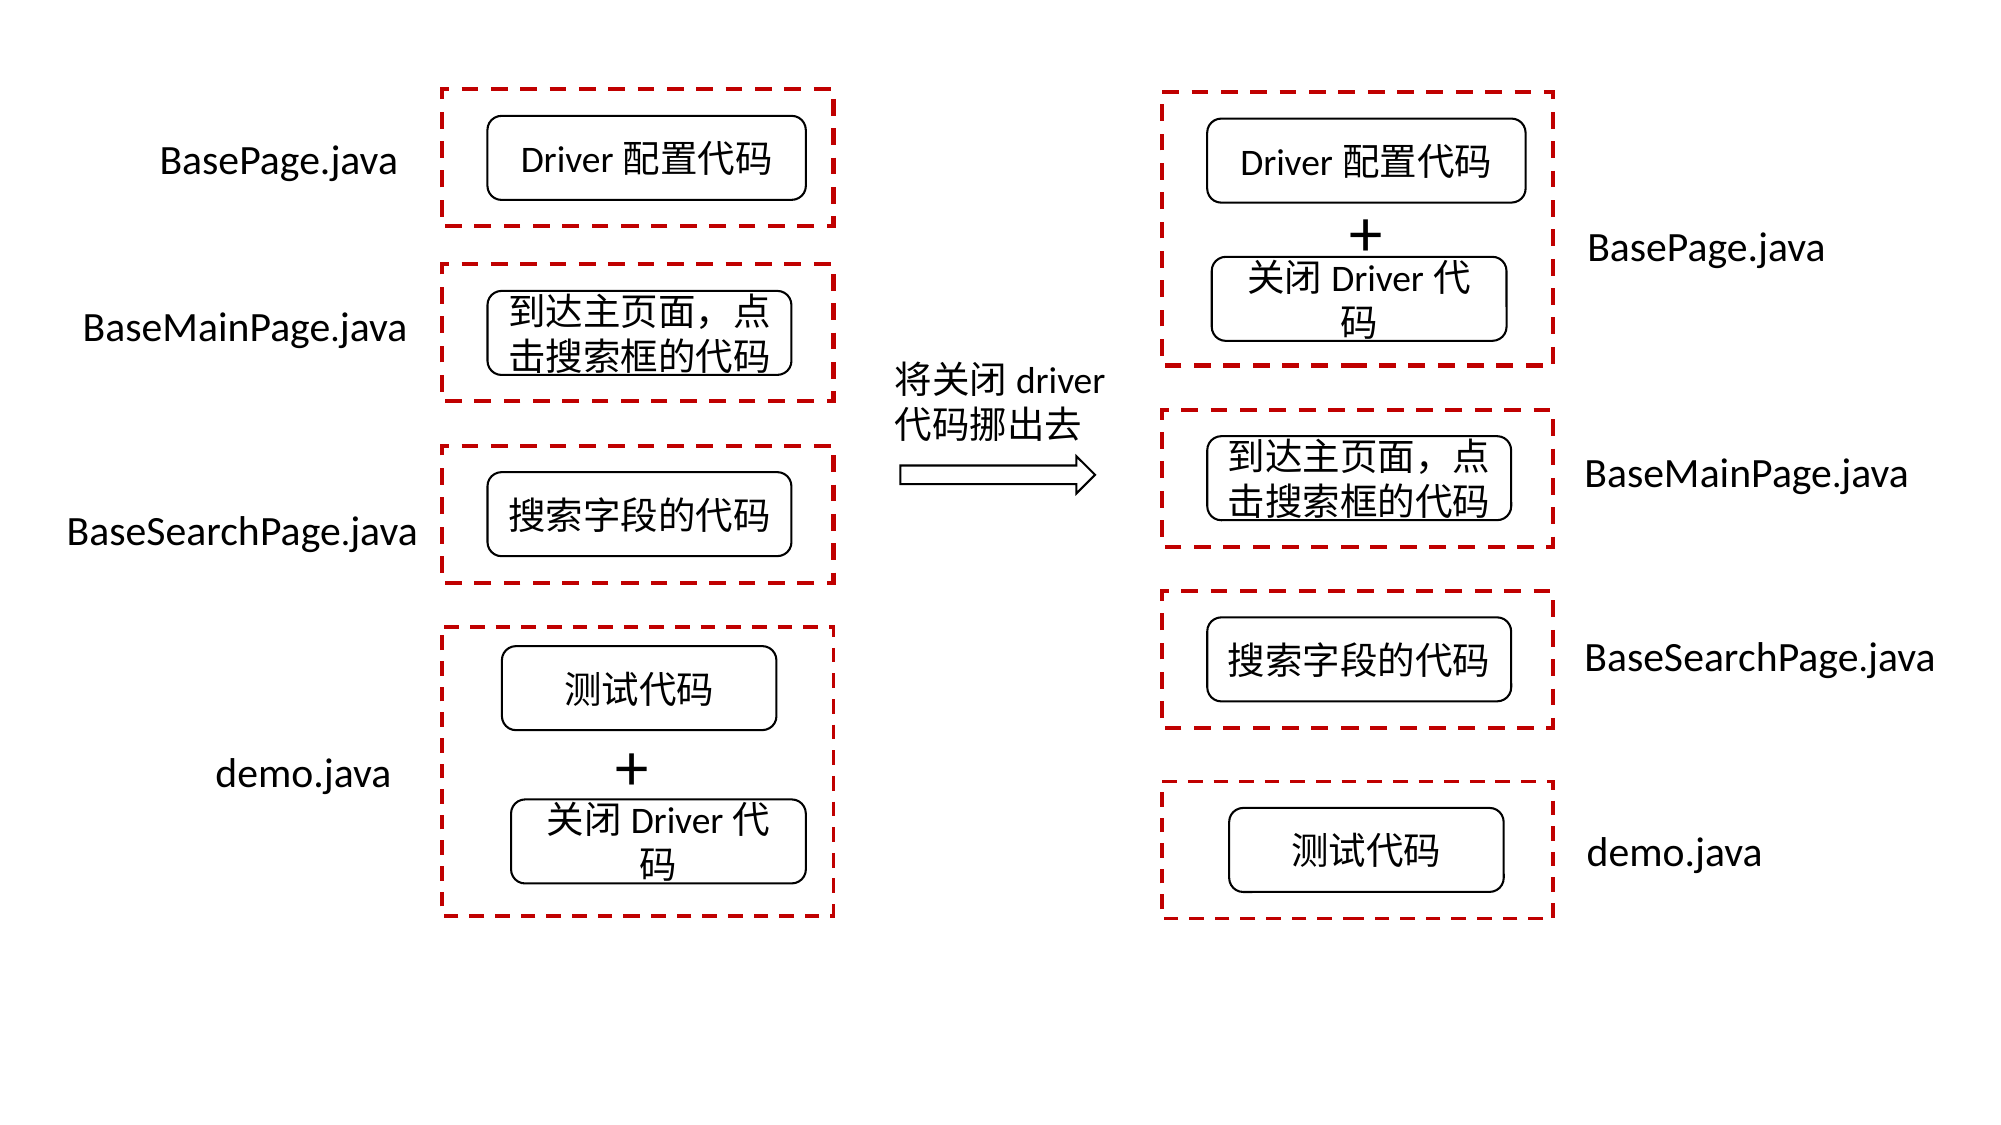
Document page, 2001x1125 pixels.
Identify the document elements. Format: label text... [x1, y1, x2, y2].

text_box [441, 88, 835, 227]
text_box [441, 445, 835, 584]
text_box BaseMainPage.java [1569, 438, 1924, 504]
text_box [1161, 91, 1554, 367]
text_box [1161, 780, 1554, 919]
text_box [1161, 409, 1554, 548]
text_box [1161, 590, 1554, 729]
text_box BasePage.java [144, 125, 413, 190]
text_box BaseMainPage.java [67, 292, 423, 358]
text_box + [1334, 182, 1398, 277]
text_box BaseSearchPage.java [51, 496, 433, 561]
text_box 关闭Driver代码 [1210, 255, 1508, 342]
text_box [441, 626, 835, 917]
text_box demo.java [200, 738, 407, 804]
text_box [899, 454, 1097, 496]
text_box BasePage.java [1572, 212, 1841, 278]
text_box 将关闭driver代码挪出去 [879, 348, 1142, 454]
text_box BaseSearchPage.java [1569, 622, 1951, 688]
text_box [441, 263, 835, 402]
text_box demo.java [1571, 816, 1778, 882]
